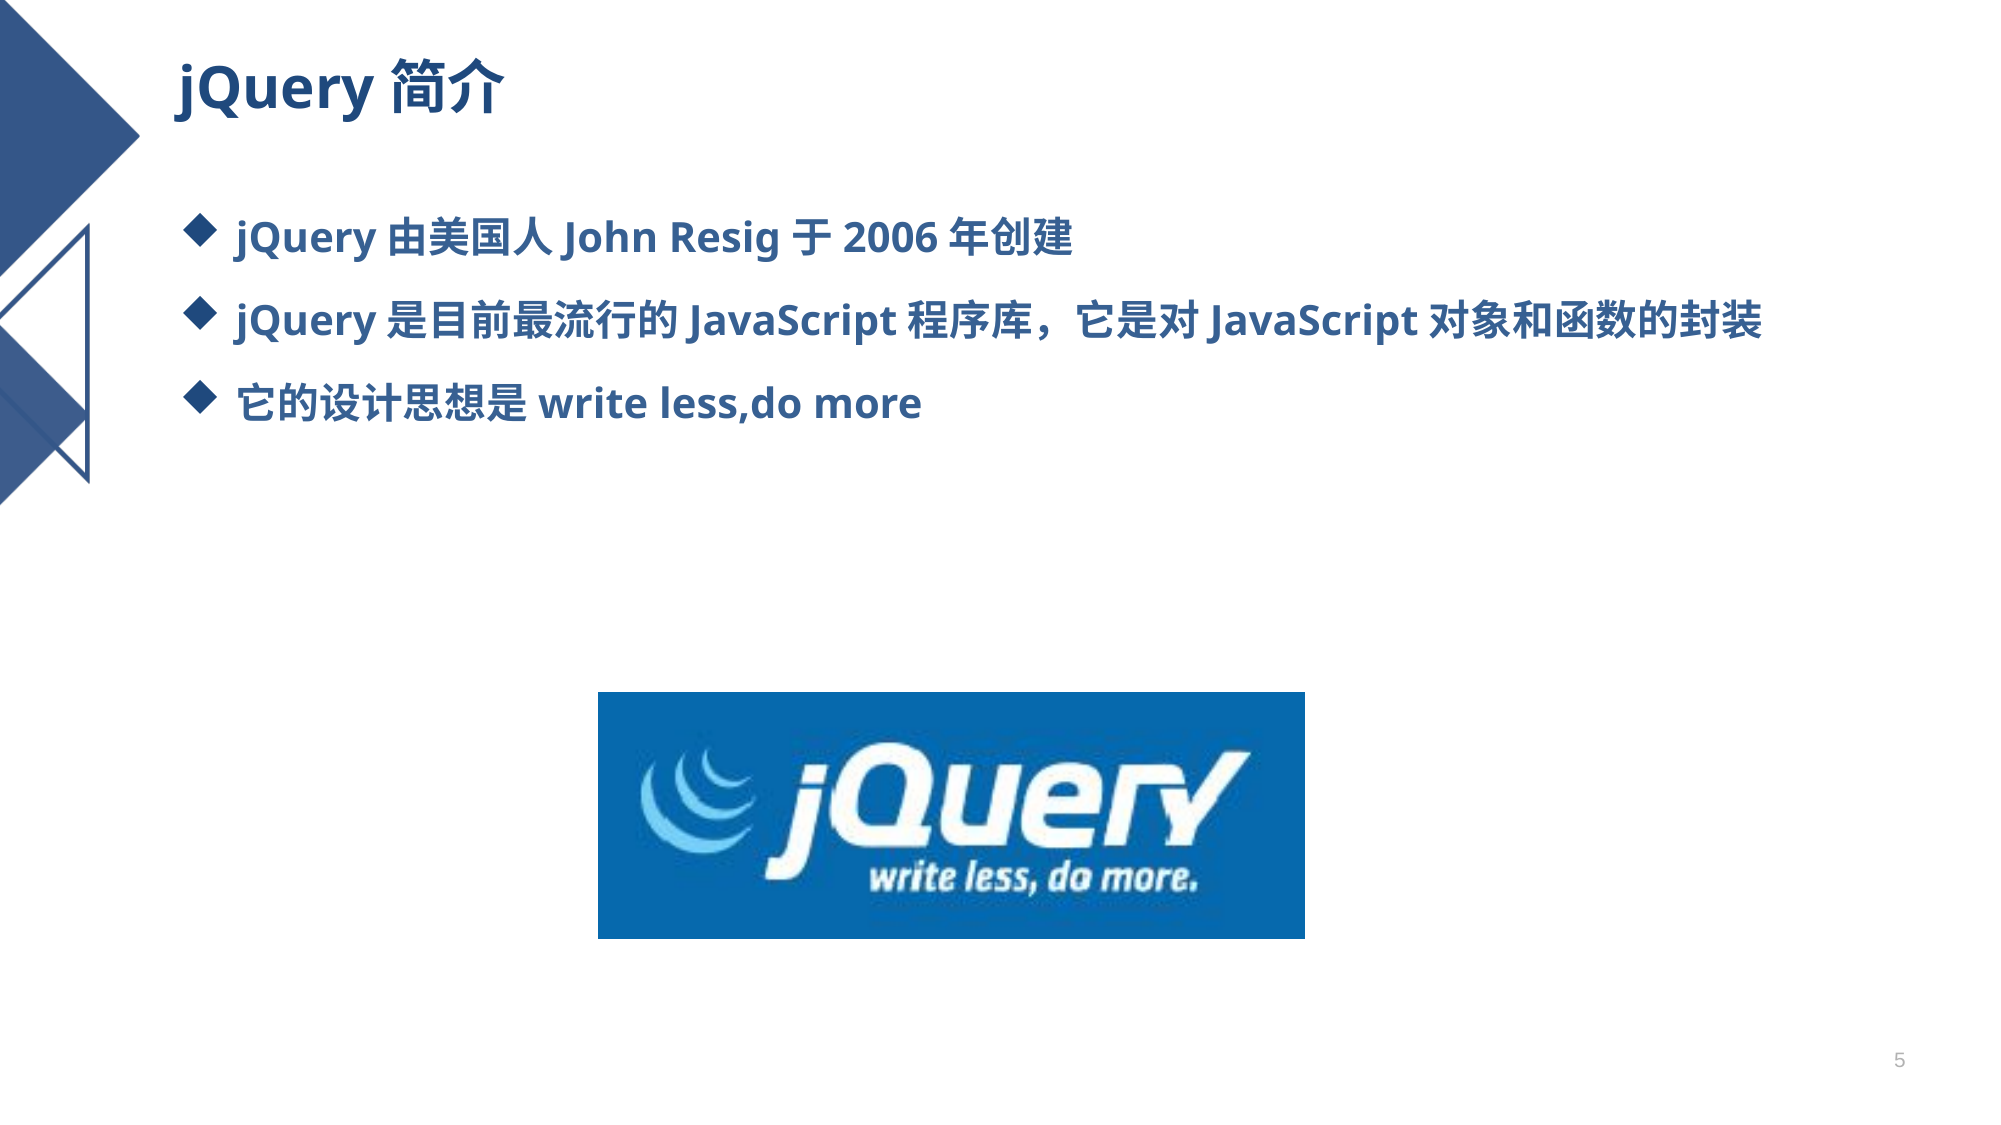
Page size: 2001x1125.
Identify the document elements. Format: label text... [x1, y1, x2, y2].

list jQuery由美国人John Resig于2006年创建 jQuery是目前最流行的JavaScript程序库，它是对JavaScript对象和函数的封装 它的设计思想是write less,do more [166, 178, 1915, 1032]
slide_number 5 [1851, 1029, 1949, 1090]
picture [598, 692, 1306, 939]
title jQuery简介 [165, 35, 1914, 136]
picture [0, 0, 140, 595]
